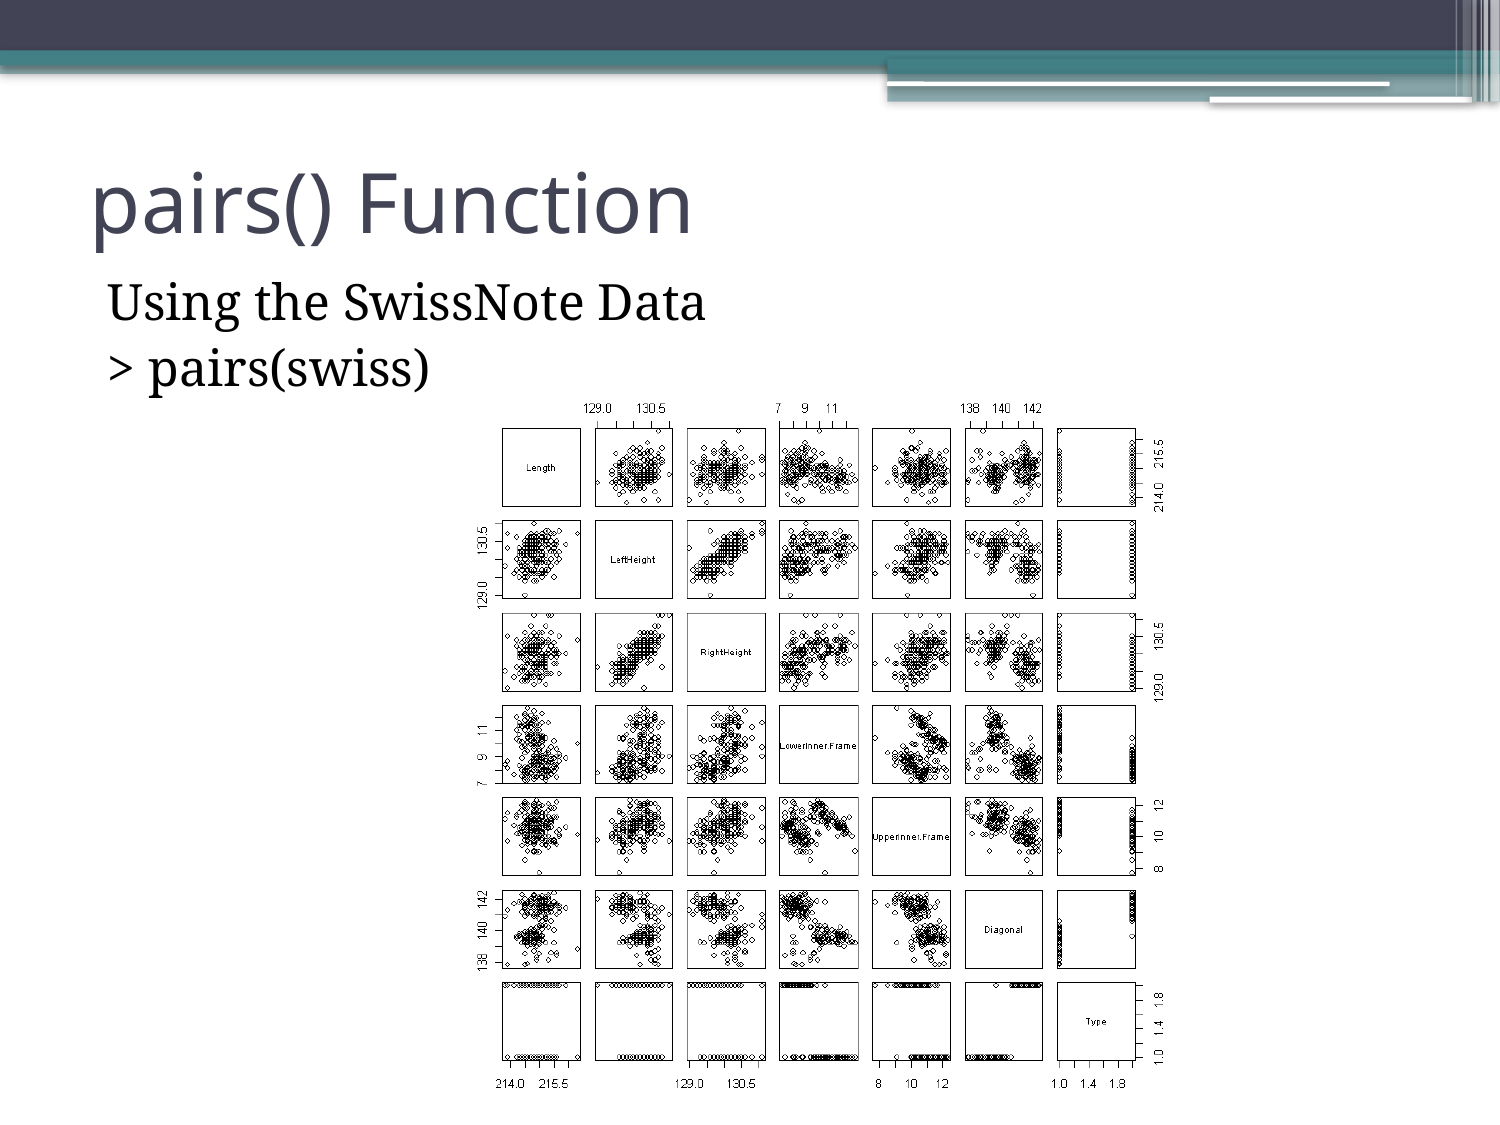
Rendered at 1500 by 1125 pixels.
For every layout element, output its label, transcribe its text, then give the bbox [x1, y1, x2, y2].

picture [437, 363, 1201, 1125]
title pairs() Function [75, 112, 1425, 262]
list Using the SwissNote Data > pairs(swiss) [75, 262, 1425, 972]
